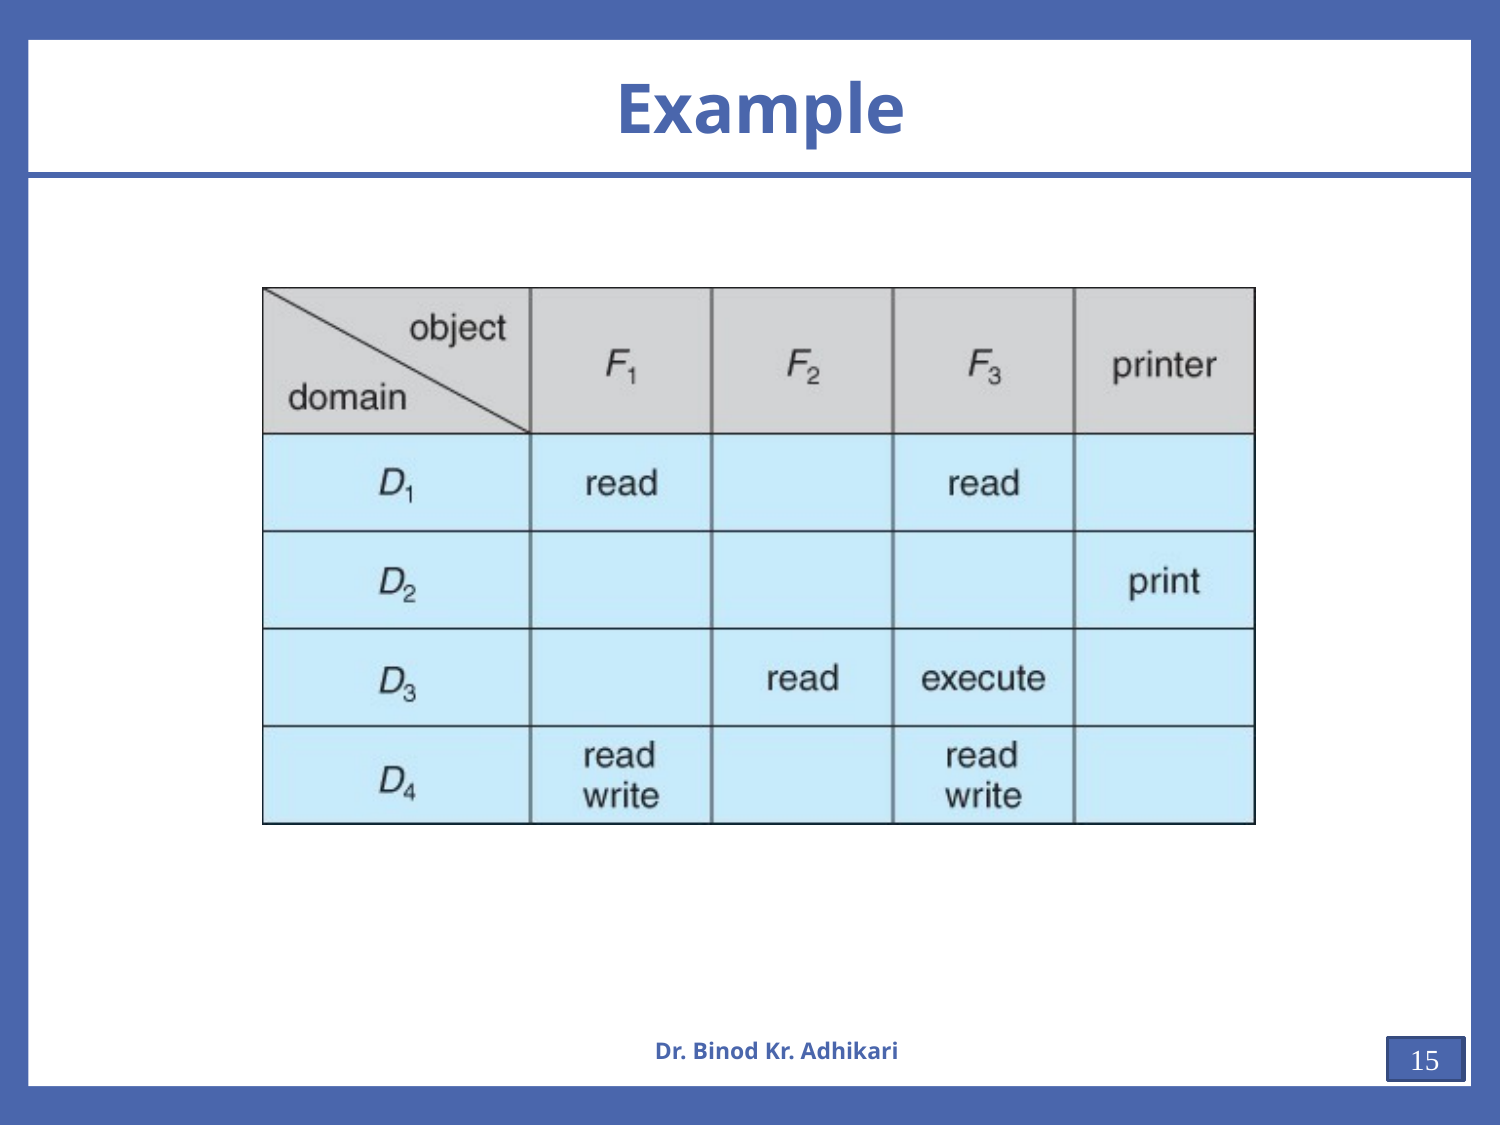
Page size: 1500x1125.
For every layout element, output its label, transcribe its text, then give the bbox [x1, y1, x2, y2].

footer Dr. Binod Kr. Adhikari [485, 835, 1067, 1125]
picture [262, 287, 1256, 826]
title Example [140, 10, 1356, 201]
